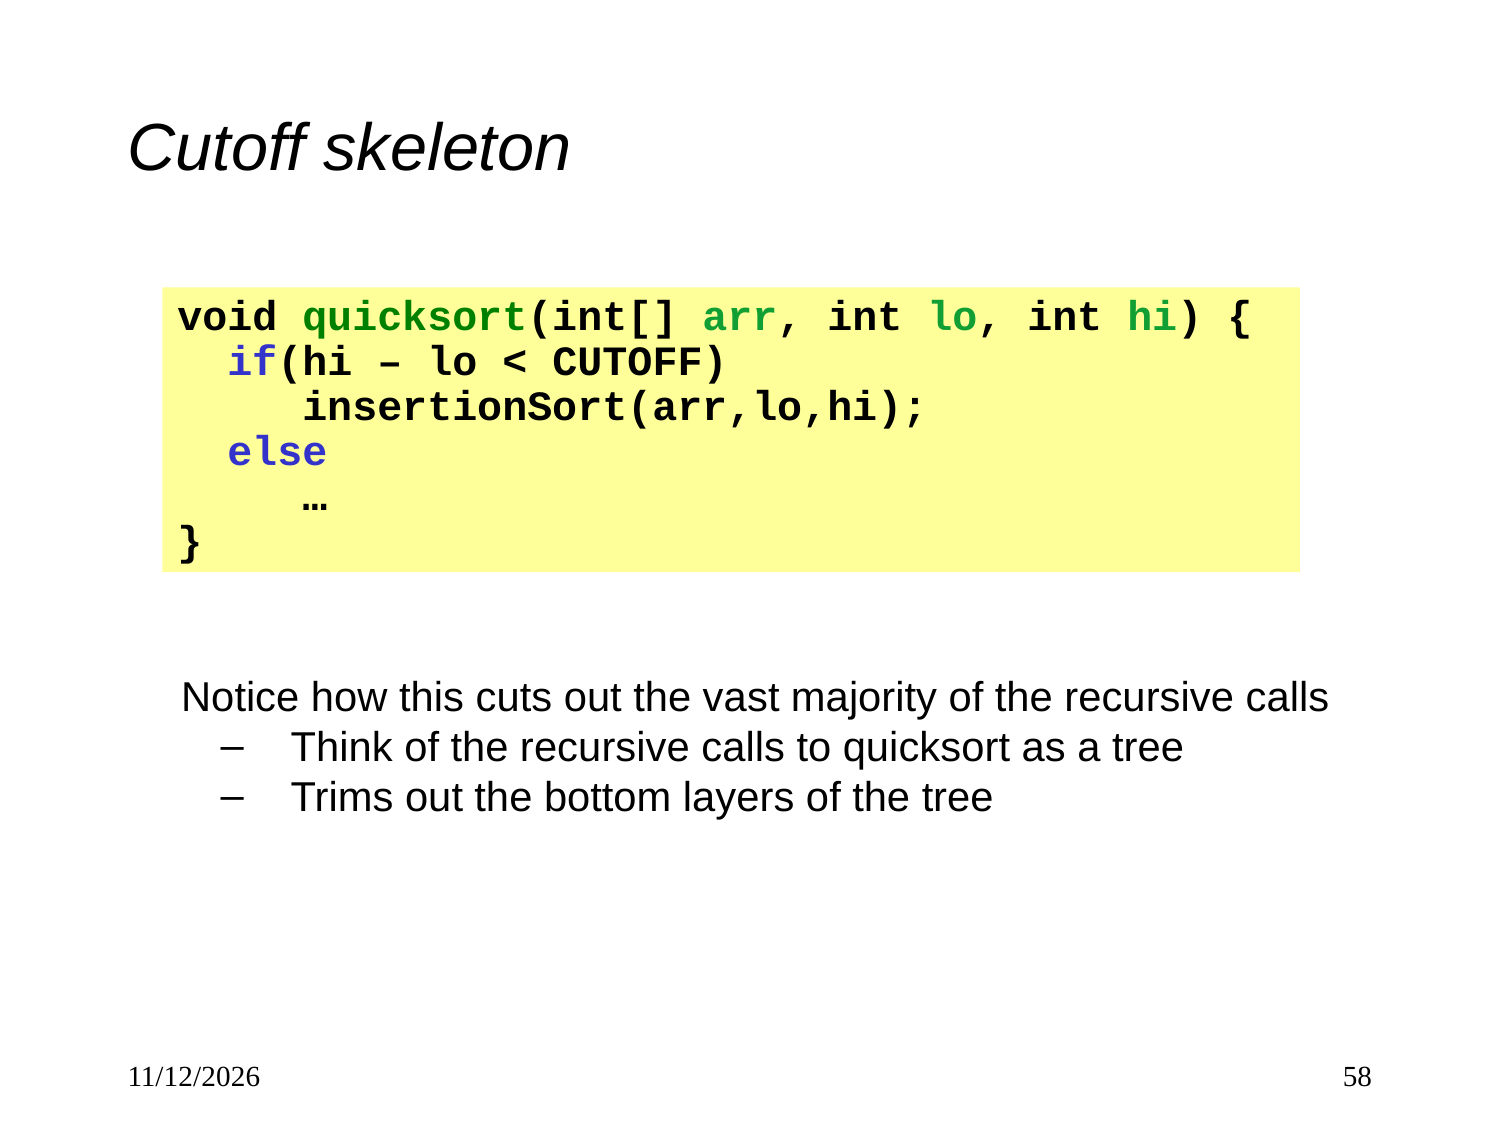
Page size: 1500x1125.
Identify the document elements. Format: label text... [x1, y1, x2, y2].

text_box void quicksort(int[] arr, int lo, int hi) { if(hi – lo < CUTOFF) insertionSort(arr,lo,hi); else … } [162, 287, 1300, 573]
text_box Notice how this cuts out the vast majority of the recursive calls Think of the recursive calls to quicksort as a tree Trims out the bottom layers of the tree [166, 662, 1357, 828]
title Cutoff skeleton [112, 49, 1388, 238]
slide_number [112, 1049, 426, 1125]
slide_number 58 [1074, 1049, 1388, 1125]
